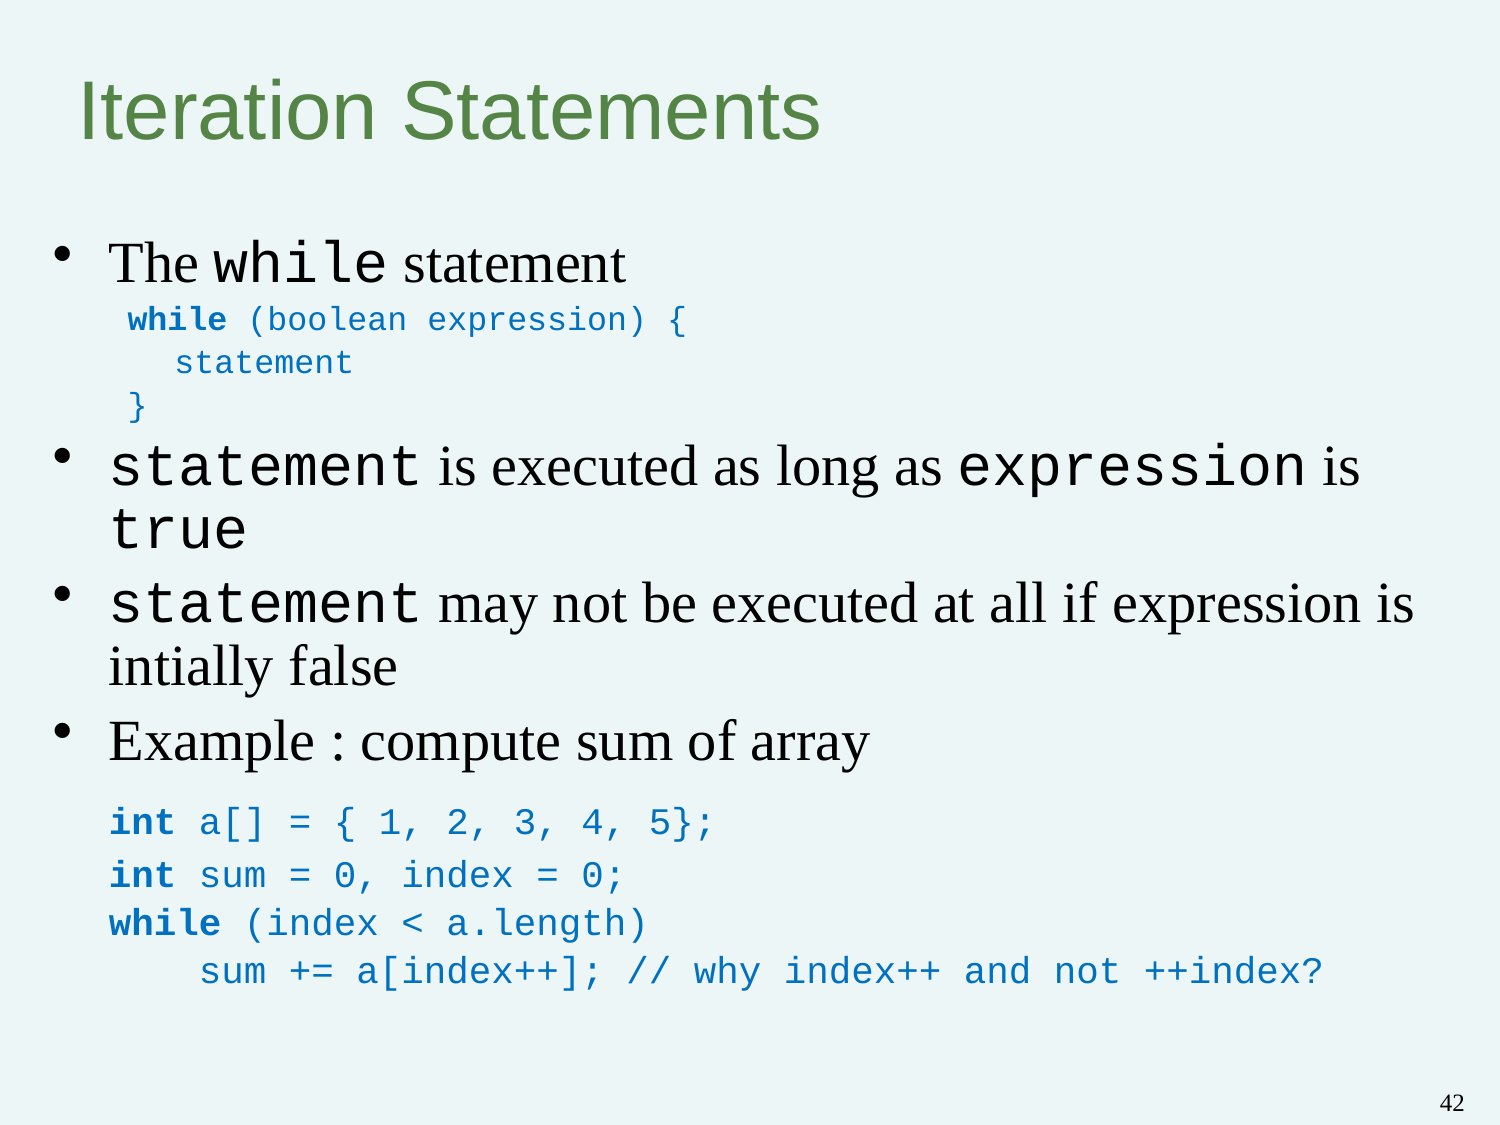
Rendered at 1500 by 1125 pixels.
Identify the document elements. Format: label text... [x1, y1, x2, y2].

title Iteration Statements [62, 12, 1438, 201]
list The while statement while (boolean expression) { statement } statement is executed as long as expression is true statement may not be executed at all if expression is intially false Example : compute sum of array int a[] = { 1, 2, 3, 4, 5}; int sum = 0, index = 0; while (index < a.length) sum += a[index++]; // why index++ and not ++index? [37, 224, 1438, 1038]
